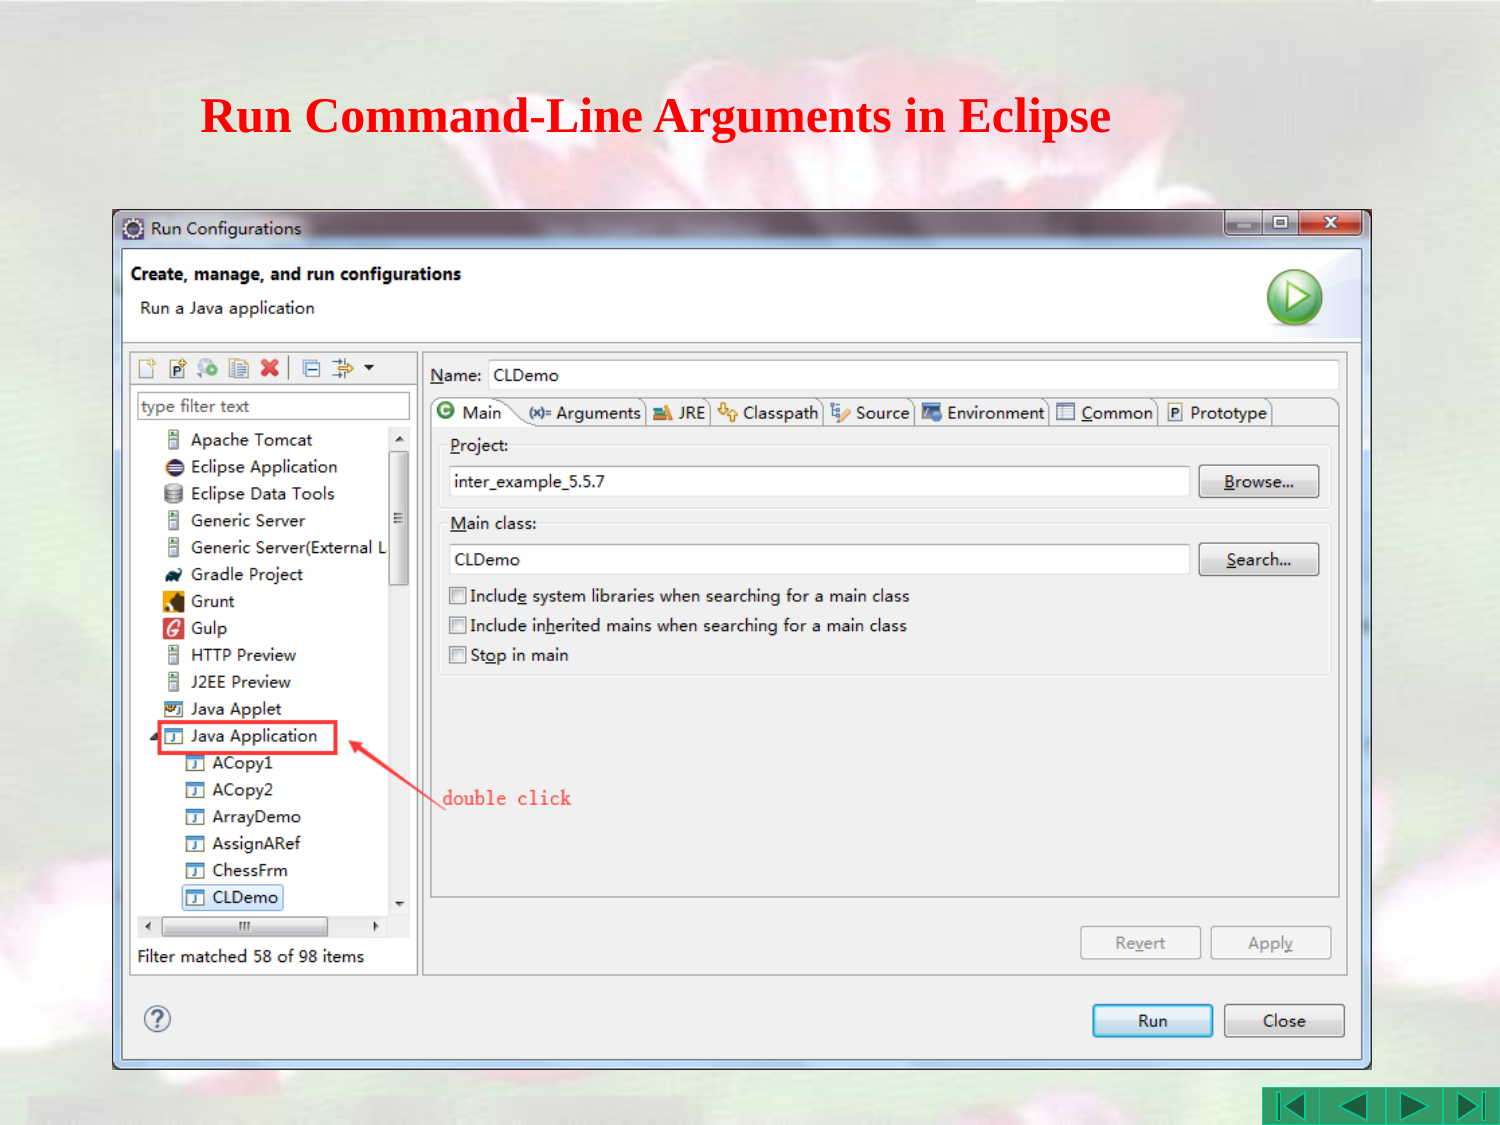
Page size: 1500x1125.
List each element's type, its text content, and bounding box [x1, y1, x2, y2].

picture [0, 0, 1500, 1125]
title Run Command-Line Arguments in Eclipse [112, 55, 1200, 169]
